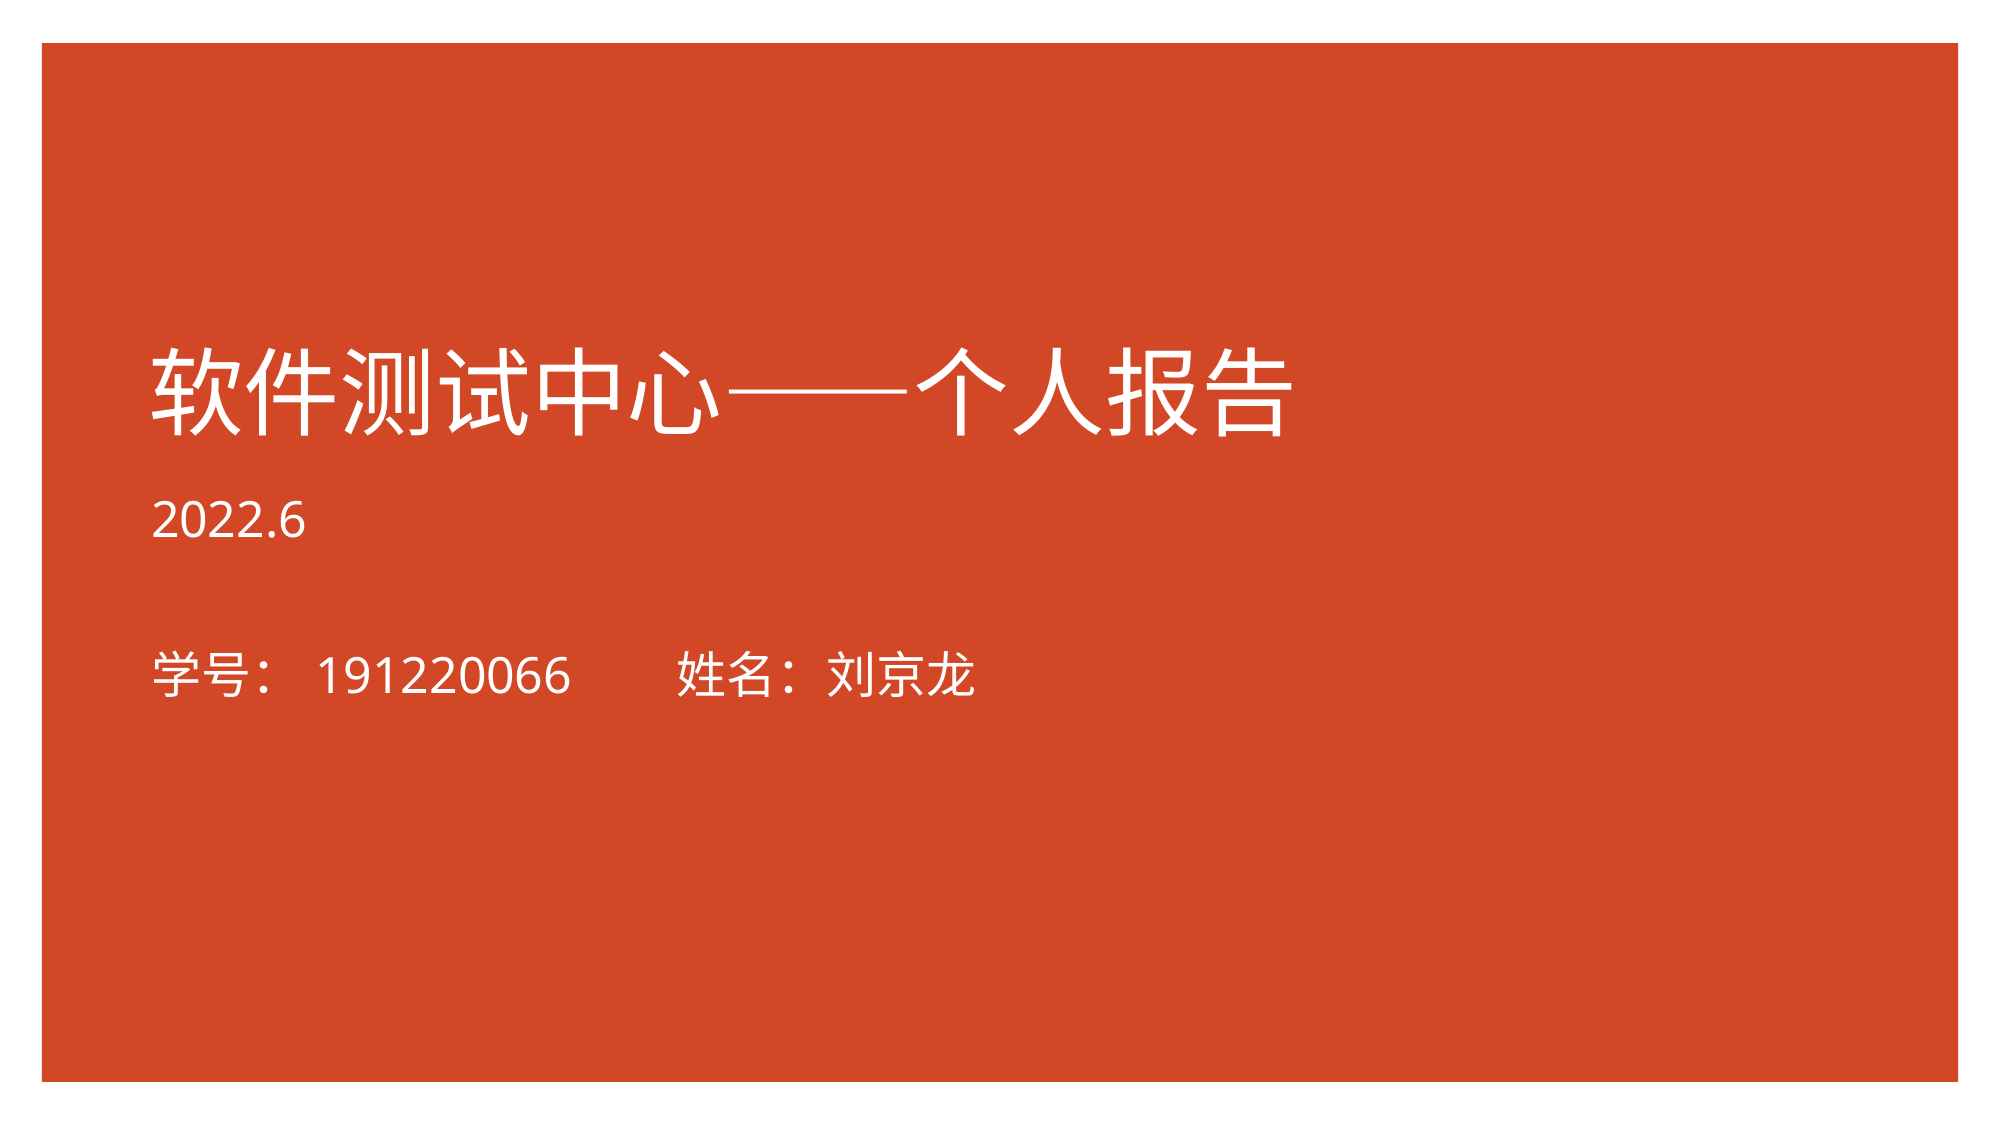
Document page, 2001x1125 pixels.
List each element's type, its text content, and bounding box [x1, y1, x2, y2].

title 软件测试中心——个人报告 [133, 190, 1706, 583]
subtitle 2022.6 学号：191220066 姓名：刘京龙 [135, 481, 1708, 759]
